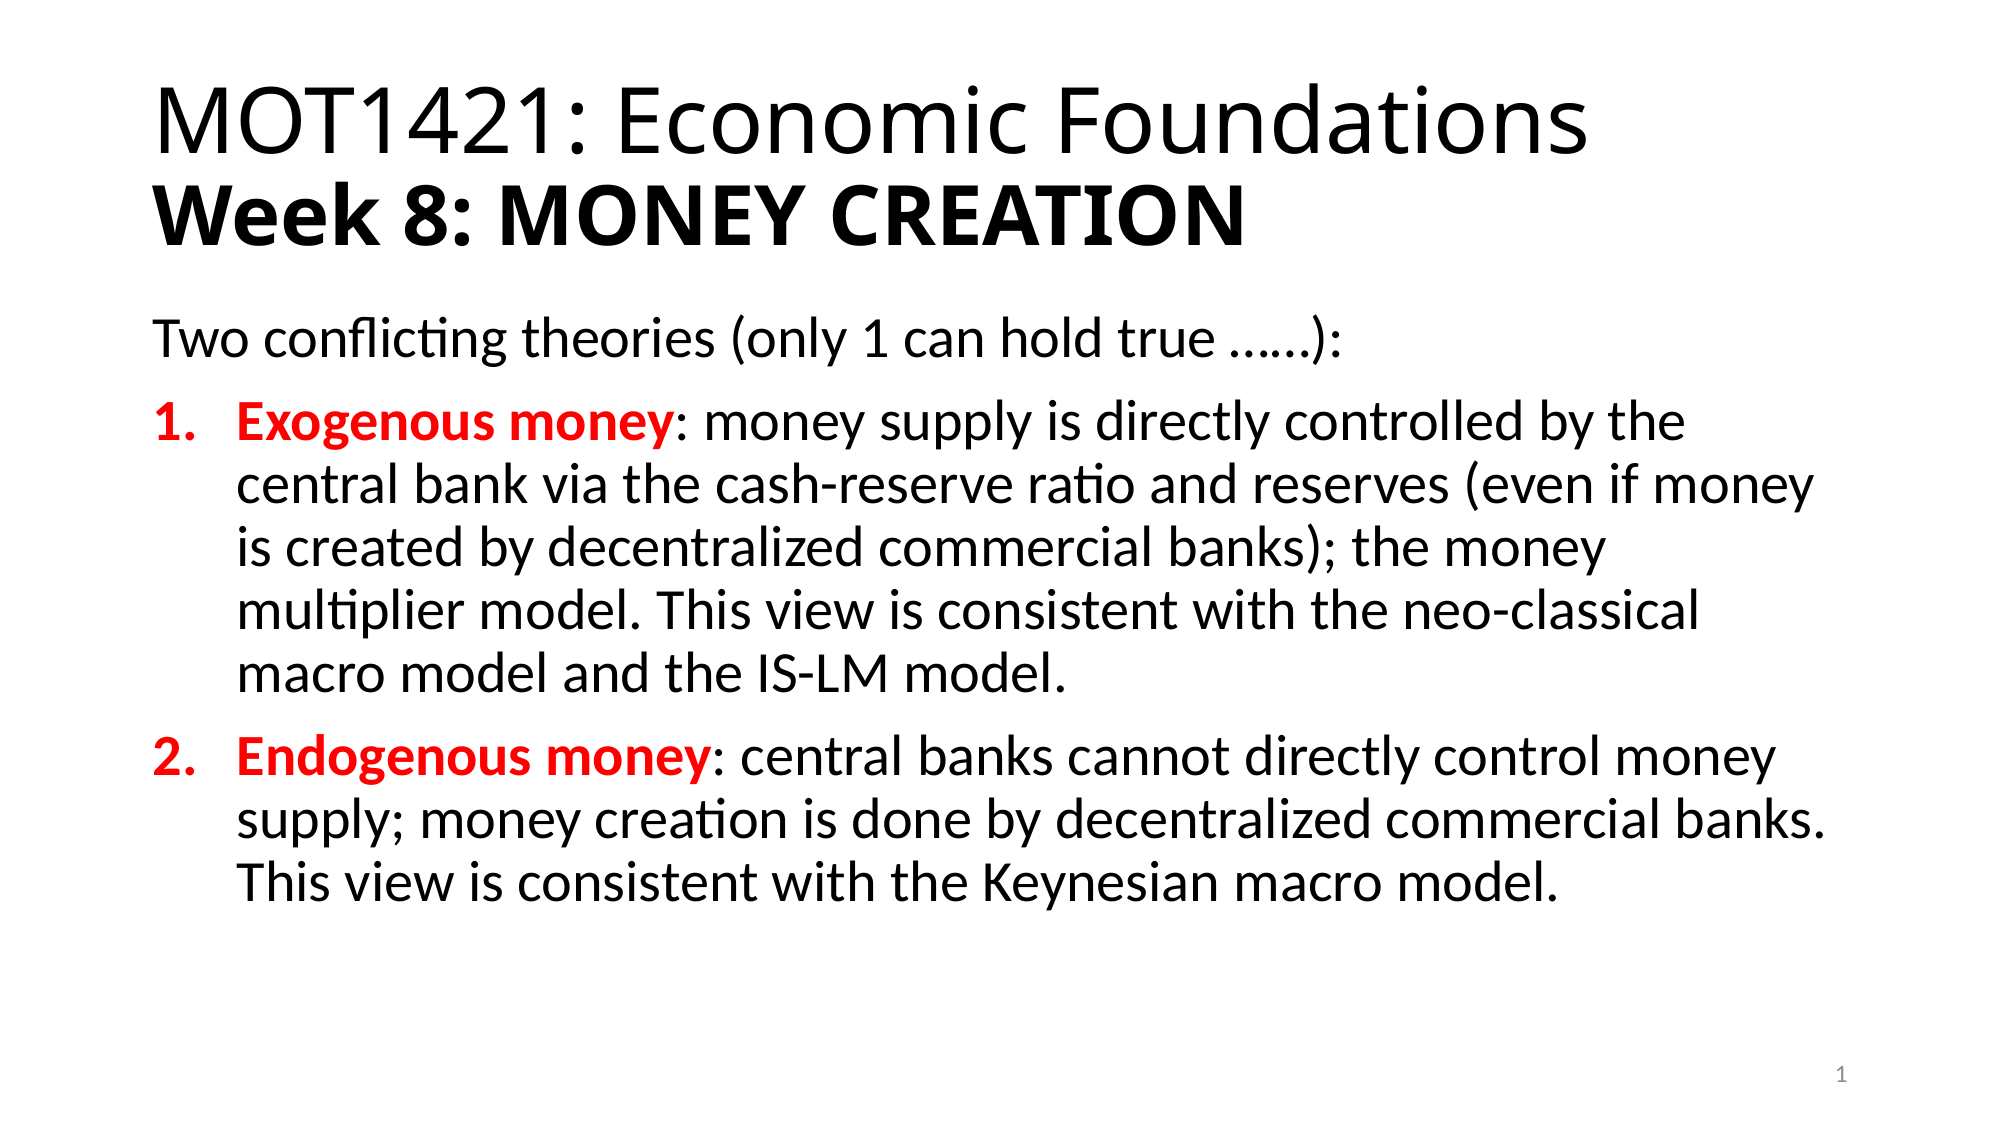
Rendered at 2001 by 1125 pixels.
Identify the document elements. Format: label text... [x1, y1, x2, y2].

title MOT1421: Economic Foundations Week 8: MONEY CREATION [137, 59, 1863, 278]
list Two conflicting theories (only 1 can hold true ……): Exogenous money: money supply is directly controlled by the central bank via the cash-reserve ratio and reserves (even if money is created by decentralized commercial banks); the money multiplier model. This view is consistent with the neo-classical macro model and the IS-LM model. Endogenous money: central banks cannot directly control money supply; money creation is done by decentralized commercial banks. This view is consistent with the Keynesian macro model. [137, 299, 1863, 1014]
slide_number 1 [1412, 1042, 1863, 1103]
